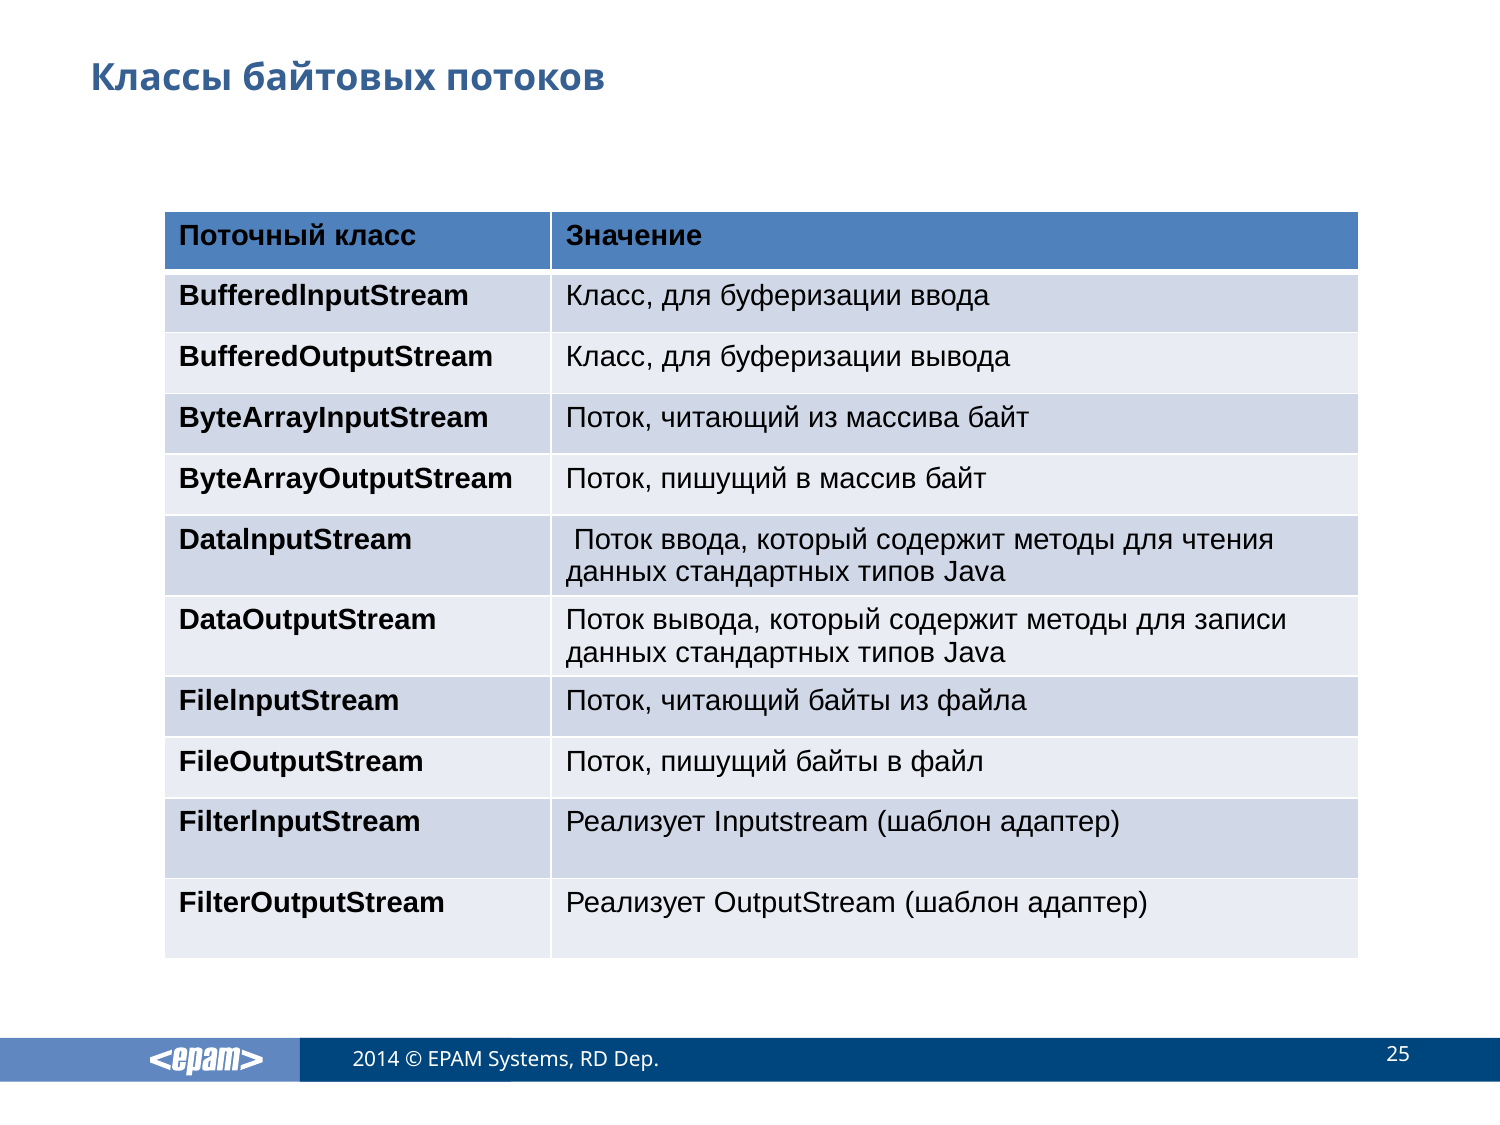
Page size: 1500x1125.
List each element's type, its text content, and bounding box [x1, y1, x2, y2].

table_cell Поток, пишущий байты в файл [552, 738, 1358, 797]
slide_number 25 [1262, 1025, 1425, 1085]
table_cell Класс, для буферизации ввода [552, 275, 1358, 332]
table_cell DatalnputStream [165, 516, 550, 595]
table_cell ByteArrayOutputStream [165, 455, 550, 514]
title Классы байтовых потоков [75, 45, 1425, 163]
table_cell Поток, пишущий в массив байт [552, 455, 1358, 514]
table_cell BufferedOutputStream [165, 333, 550, 393]
table_cell Поток, читающий из массива байт [552, 394, 1358, 453]
table_header Поточный класс [165, 212, 550, 269]
table_cell ByteArrayInputStream [165, 394, 550, 453]
table_cell Реализует OutputStream (шаблон адаптер) [552, 879, 1358, 958]
table_cell FilterlnputStream [165, 799, 550, 878]
table_header Значение [552, 212, 1358, 269]
table_cell Класс, для буферизации вывода [552, 333, 1358, 393]
table_cell Поток вывода, который содержит методы для записи данных стандартных типов Java [552, 597, 1358, 675]
table_cell FileOutputStream [165, 738, 550, 797]
table_cell Поток ввода, который содержит методы для чтения данных стандартных типов Java [552, 516, 1358, 595]
table_cell Реализует Inputstream (шаблон адаптер) [552, 799, 1358, 878]
footer 2014 © EPAM Systems, RD Dep. [337, 1028, 738, 1088]
table_cell FilelnputStream [165, 677, 550, 736]
table_cell DataOutputStream [165, 597, 550, 675]
table_cell FilterOutputStream [165, 879, 550, 958]
table_cell BufferedlnputStream [165, 275, 550, 332]
table_cell Поток, читающий байты из файла [552, 677, 1358, 736]
